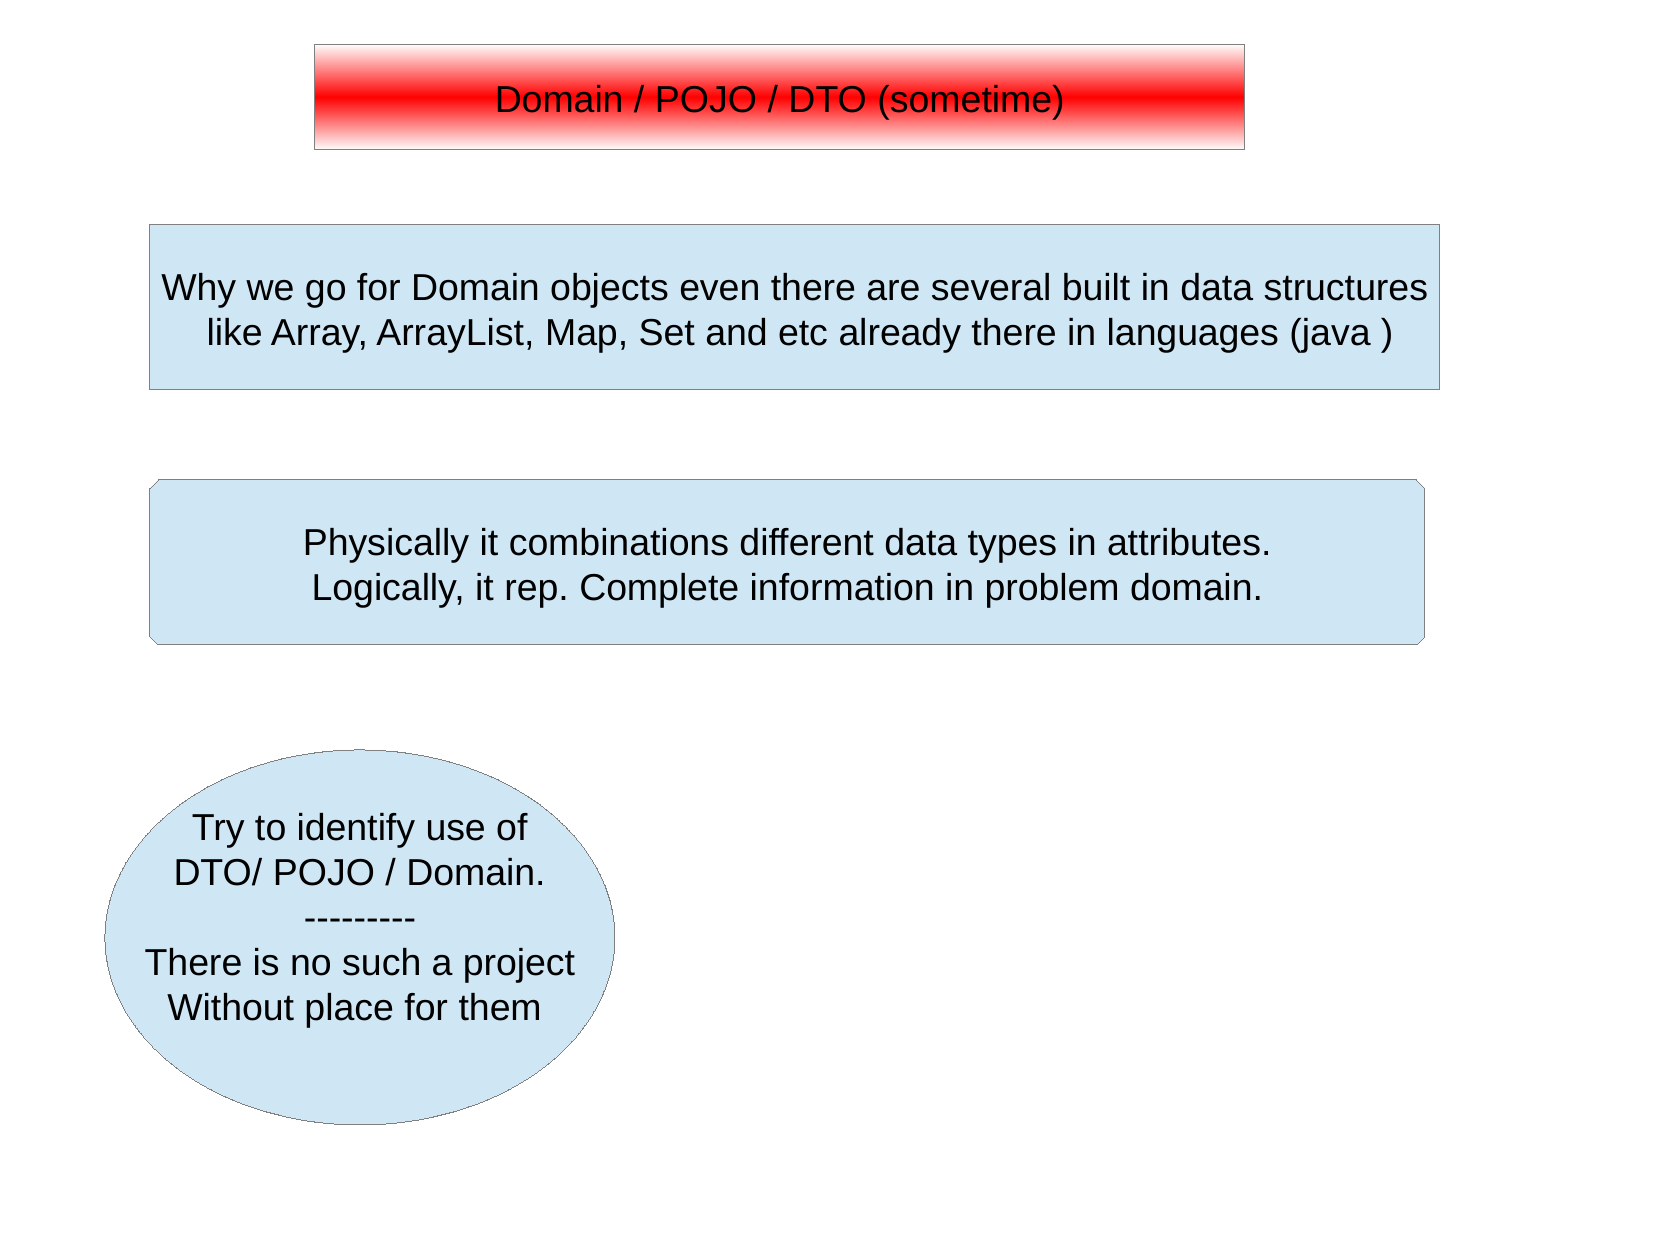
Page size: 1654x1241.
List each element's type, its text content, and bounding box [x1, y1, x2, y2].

text_box Why we go for Domain objects even there are several built in data structures like Array, ArrayList, Map, Set and etc already there in languages (java ) [149, 224, 1440, 390]
text_box Physically it combinations different data types in attributes. Logically, it rep. Complete information in problem domain. [149, 479, 1425, 645]
text_box Domain / POJO / DTO (sometime) [314, 44, 1245, 150]
text_box Try to identify use of DTO/ POJO / Domain. --------- There is no such a project Without place for them [104, 749, 615, 1125]
